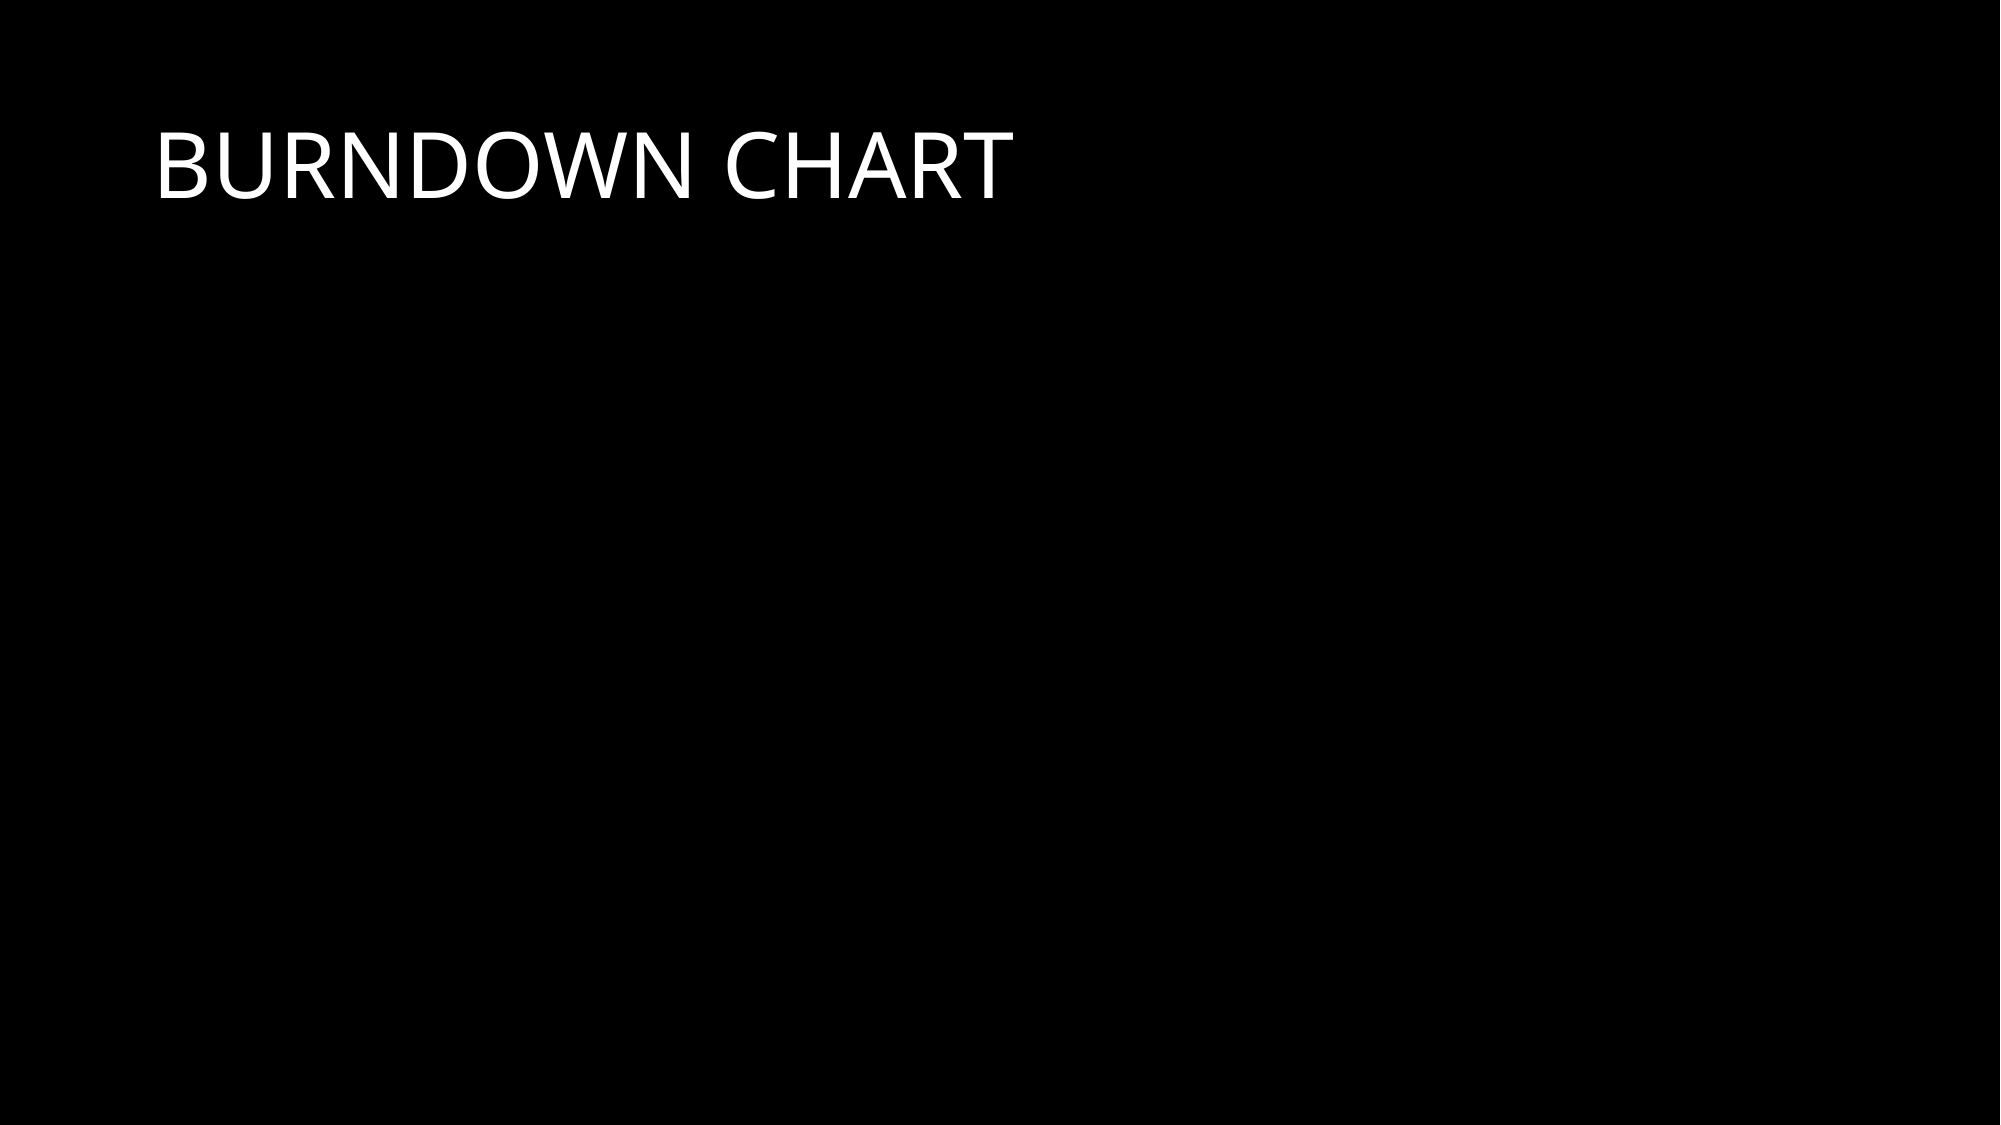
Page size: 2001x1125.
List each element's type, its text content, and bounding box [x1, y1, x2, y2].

title BURNDOWN CHART [137, 59, 1863, 278]
